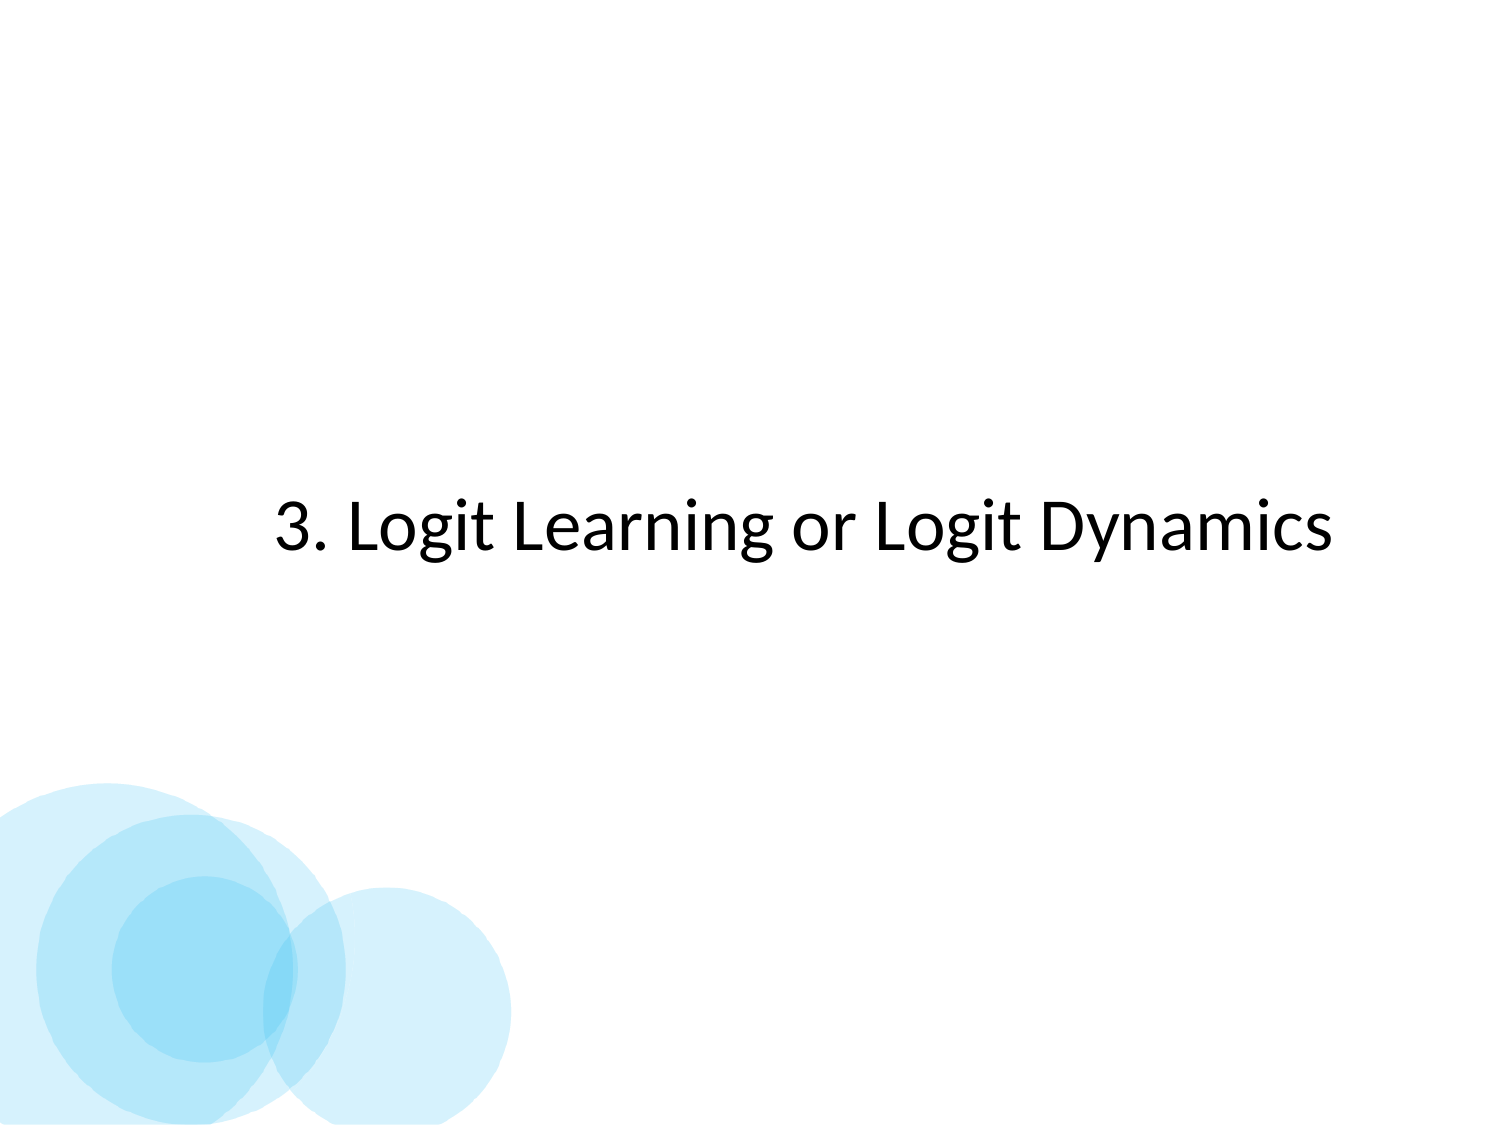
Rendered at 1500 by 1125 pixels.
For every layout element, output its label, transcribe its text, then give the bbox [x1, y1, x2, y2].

picture [0, 0, 1500, 1125]
text_box 3. Logit Learning or Logit Dynamics [258, 467, 1350, 573]
